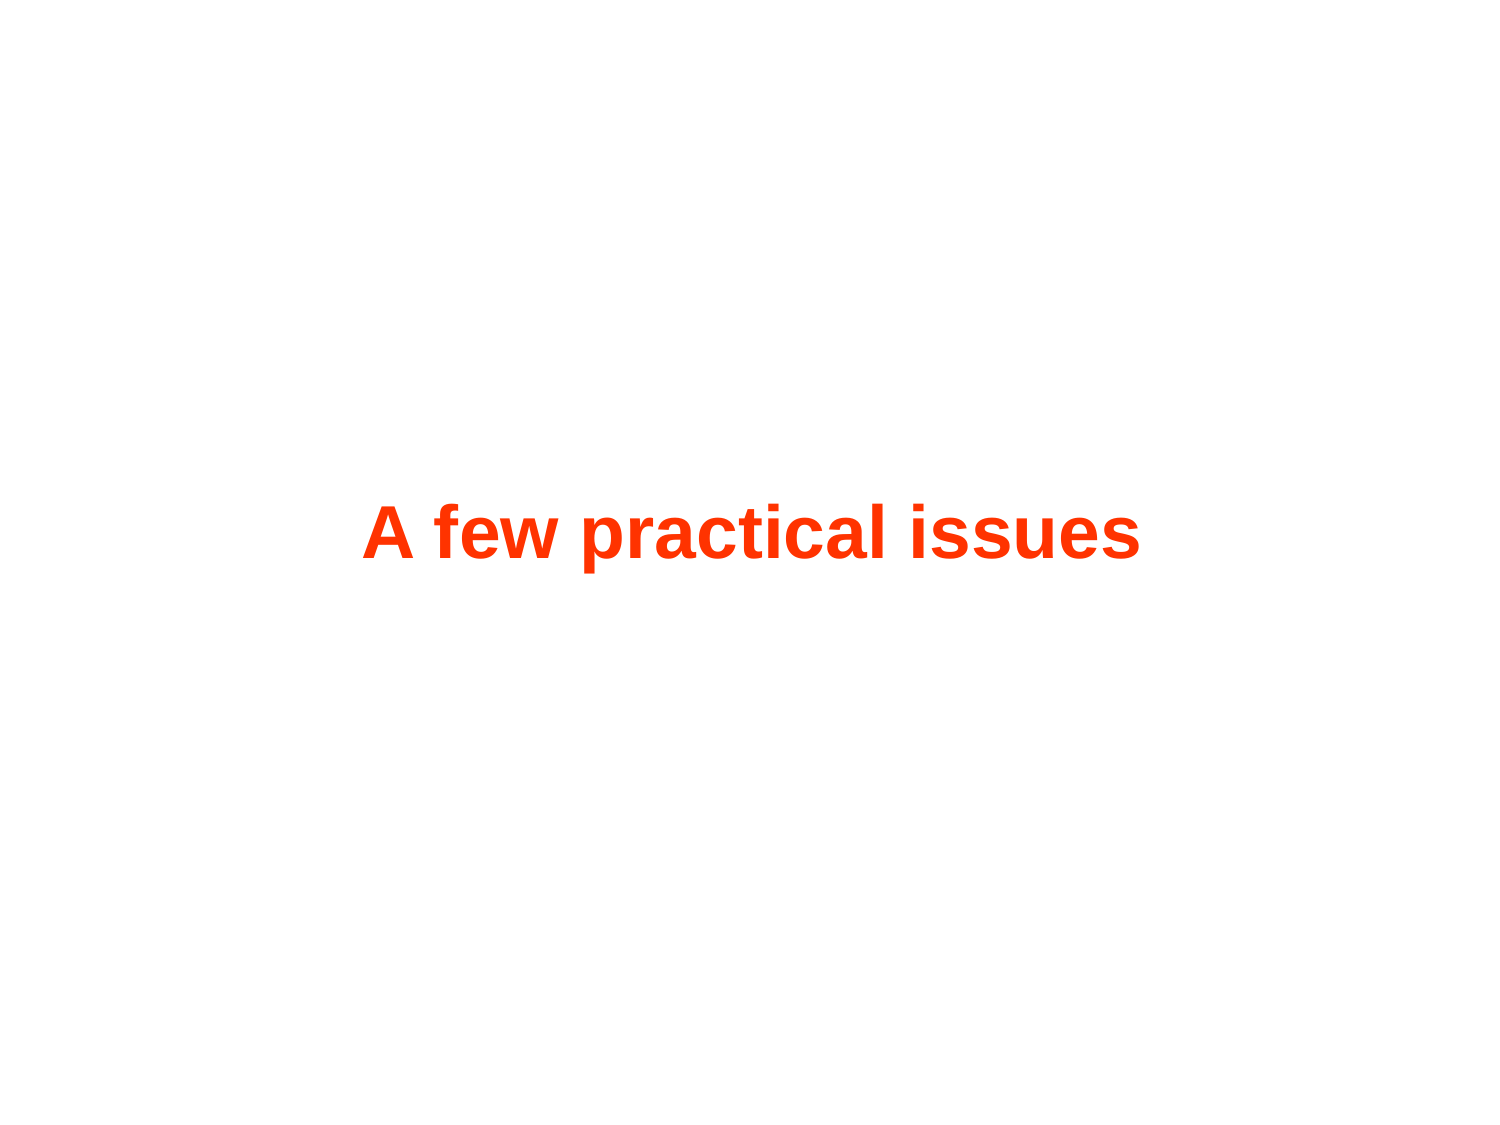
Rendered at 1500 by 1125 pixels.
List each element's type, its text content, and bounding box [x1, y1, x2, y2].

title A few practical issues [125, 474, 1400, 582]
